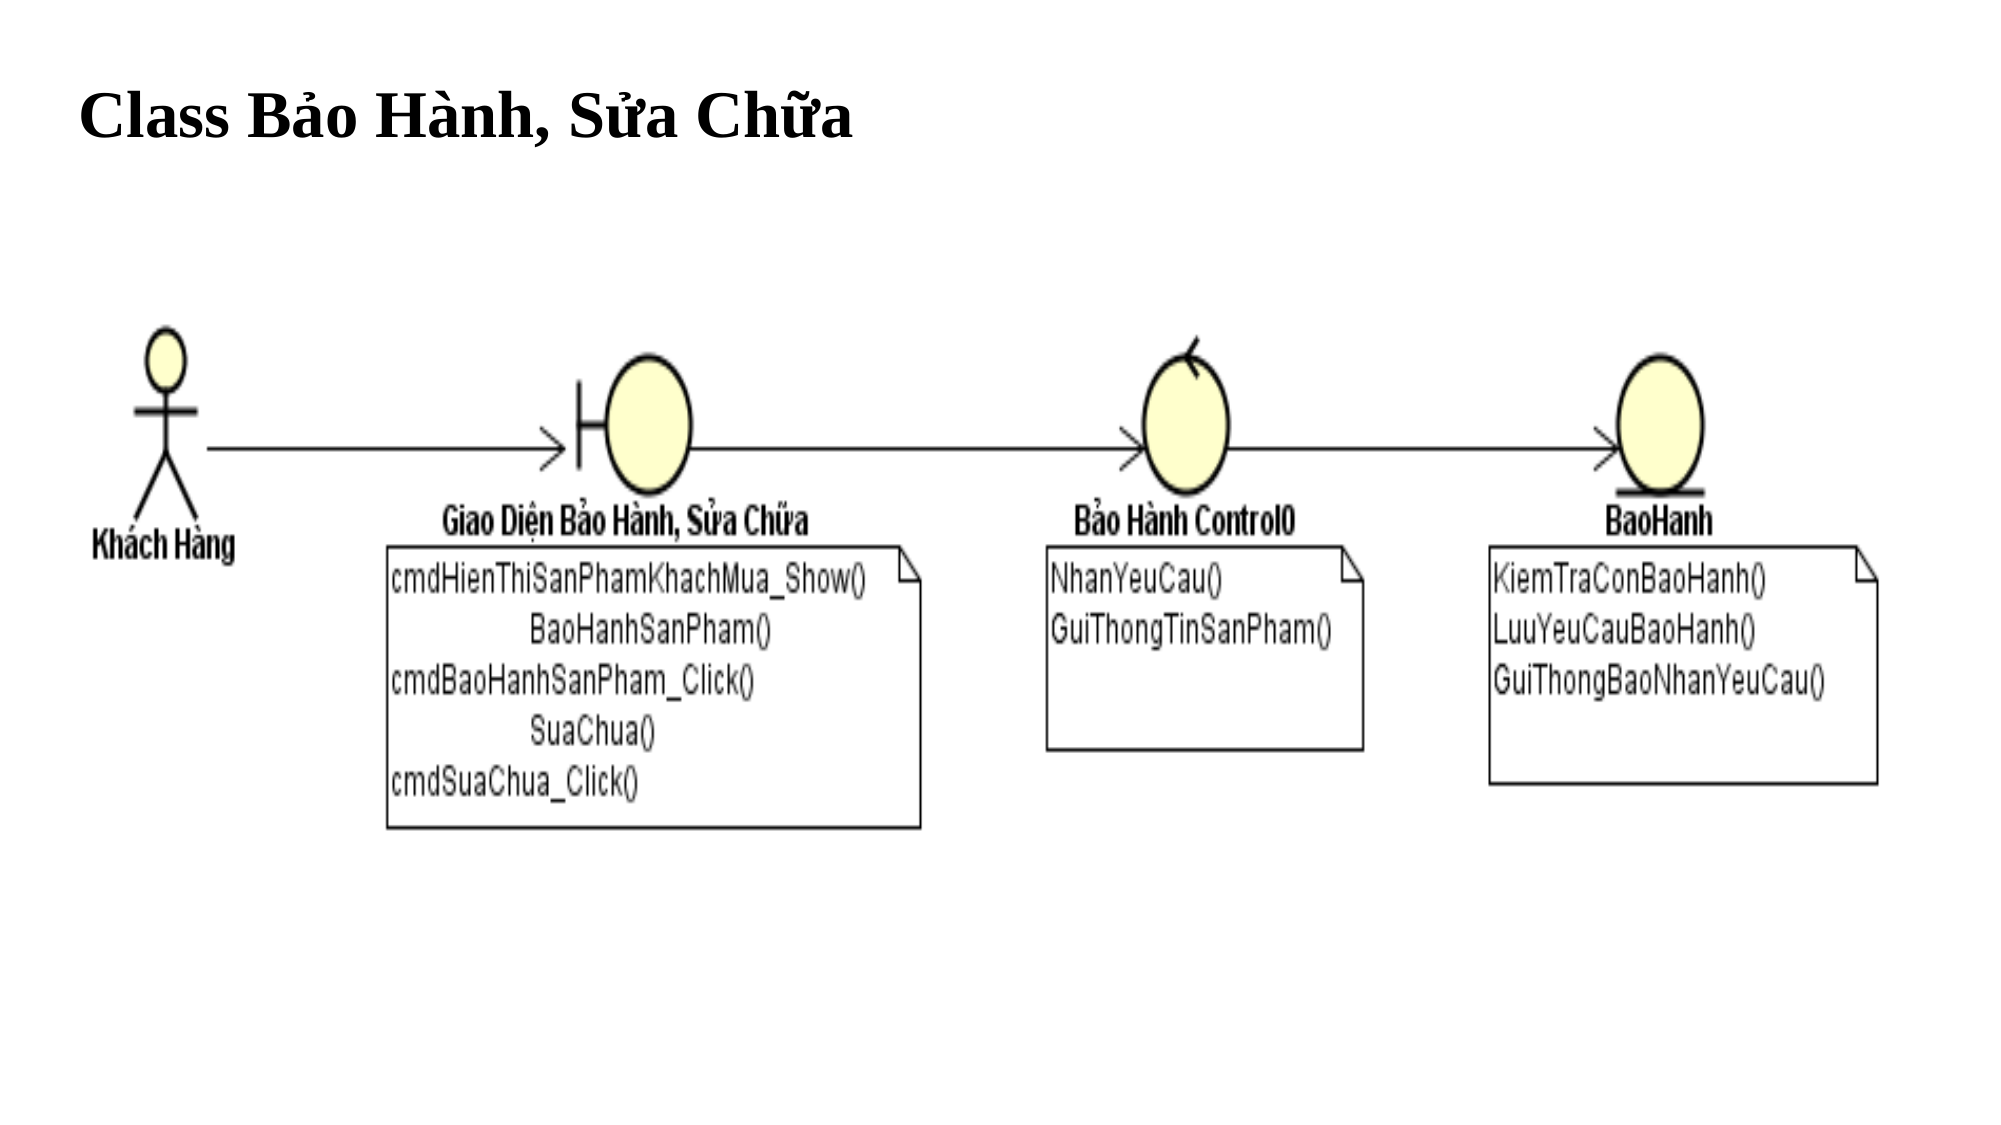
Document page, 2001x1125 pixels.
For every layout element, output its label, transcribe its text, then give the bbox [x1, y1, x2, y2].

text_box Class Bảo Hành, Sửa Chữa [63, 51, 870, 154]
picture [60, 154, 1917, 1125]
